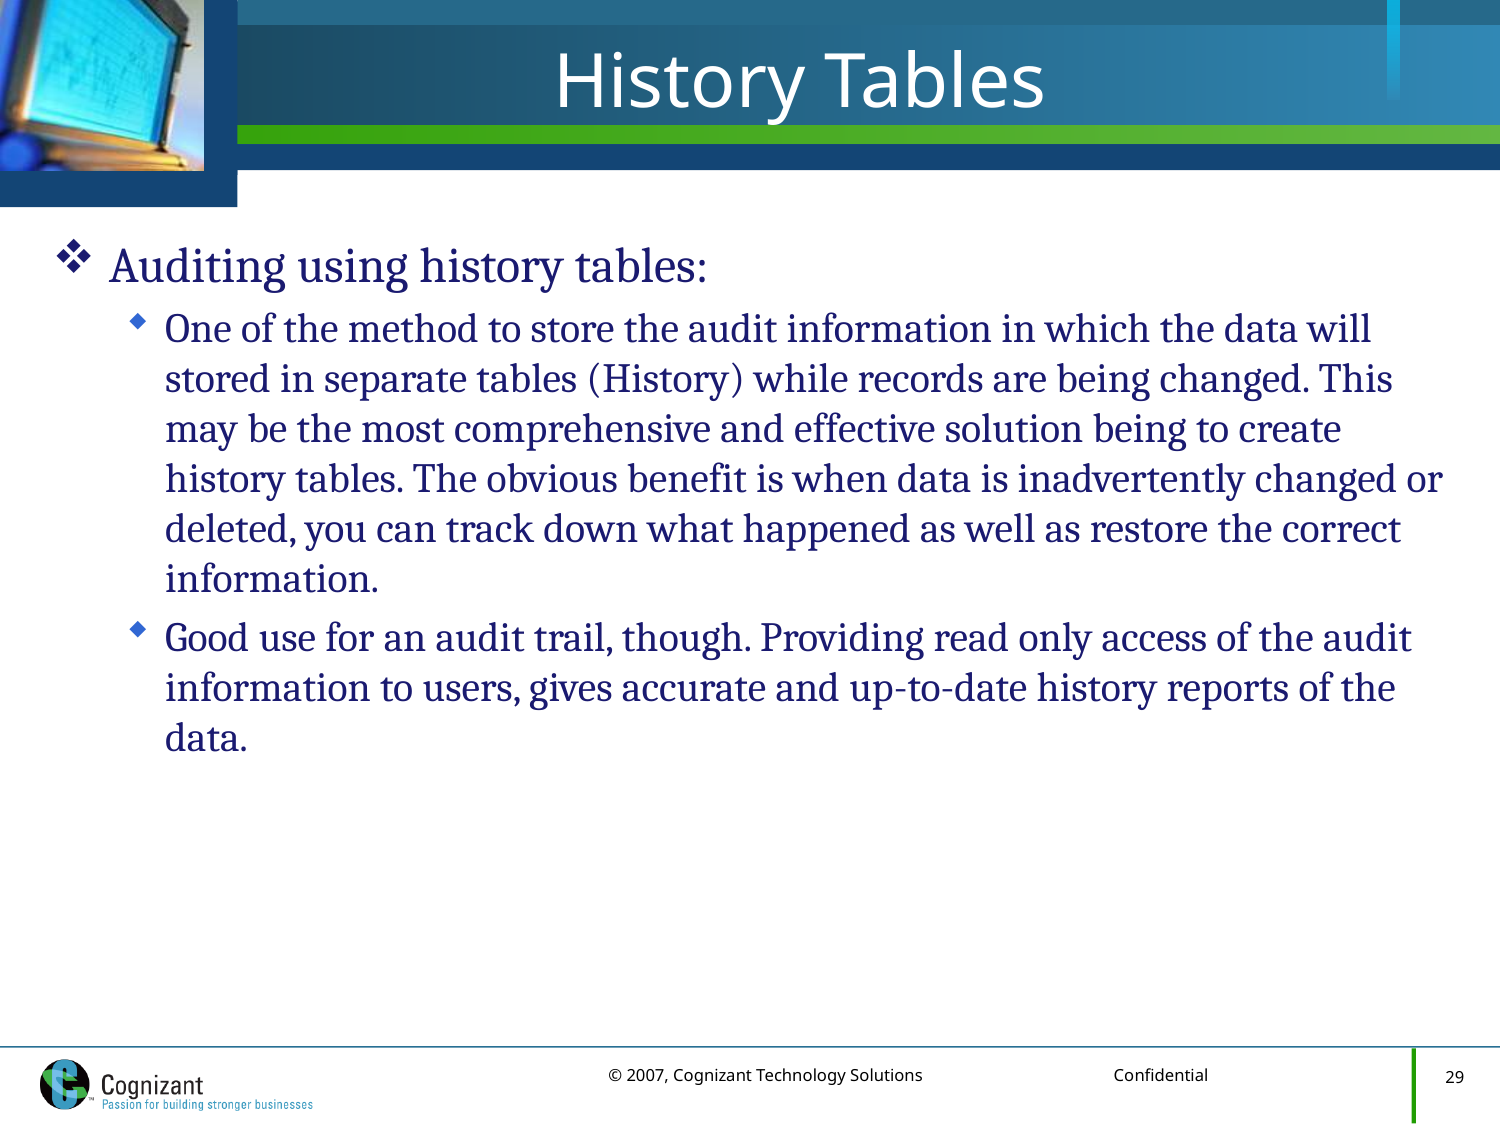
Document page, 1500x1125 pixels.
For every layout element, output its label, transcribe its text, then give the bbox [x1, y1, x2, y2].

picture [0, 0, 204, 171]
slide_number 29 [1418, 1058, 1492, 1112]
title History Tables [237, 33, 1363, 122]
list Auditing using history tables: One of the method to store the audit information in which the data will stored in separate tables (History) while records are being changed. This may be the most comprehensive and effective solution being to create history tables. The obvious benefit is when data is inadvertently changed or deleted, you can track down what happened as well as restore the correct information. Good use for an audit trail, though. Providing read only access of the audit information to users, gives accurate and up-to-date history reports of the data. [37, 224, 1463, 1037]
picture [39, 1059, 313, 1111]
